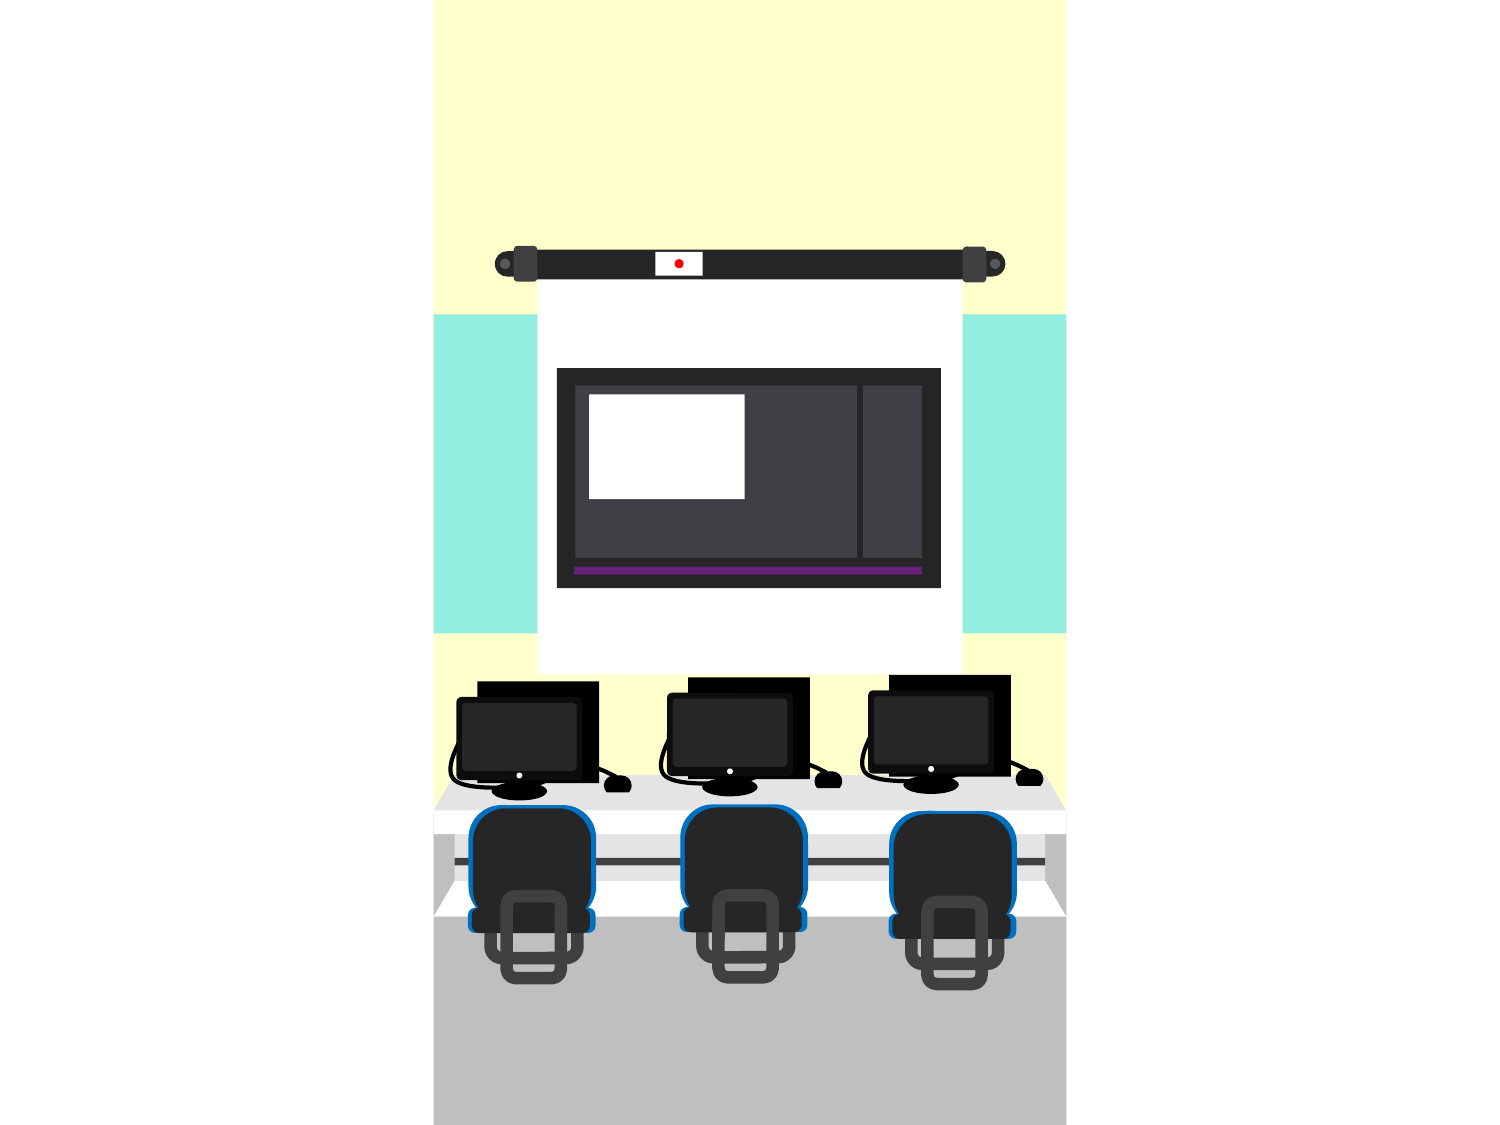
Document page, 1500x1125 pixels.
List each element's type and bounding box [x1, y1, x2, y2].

text_box [433, 0, 1067, 1125]
